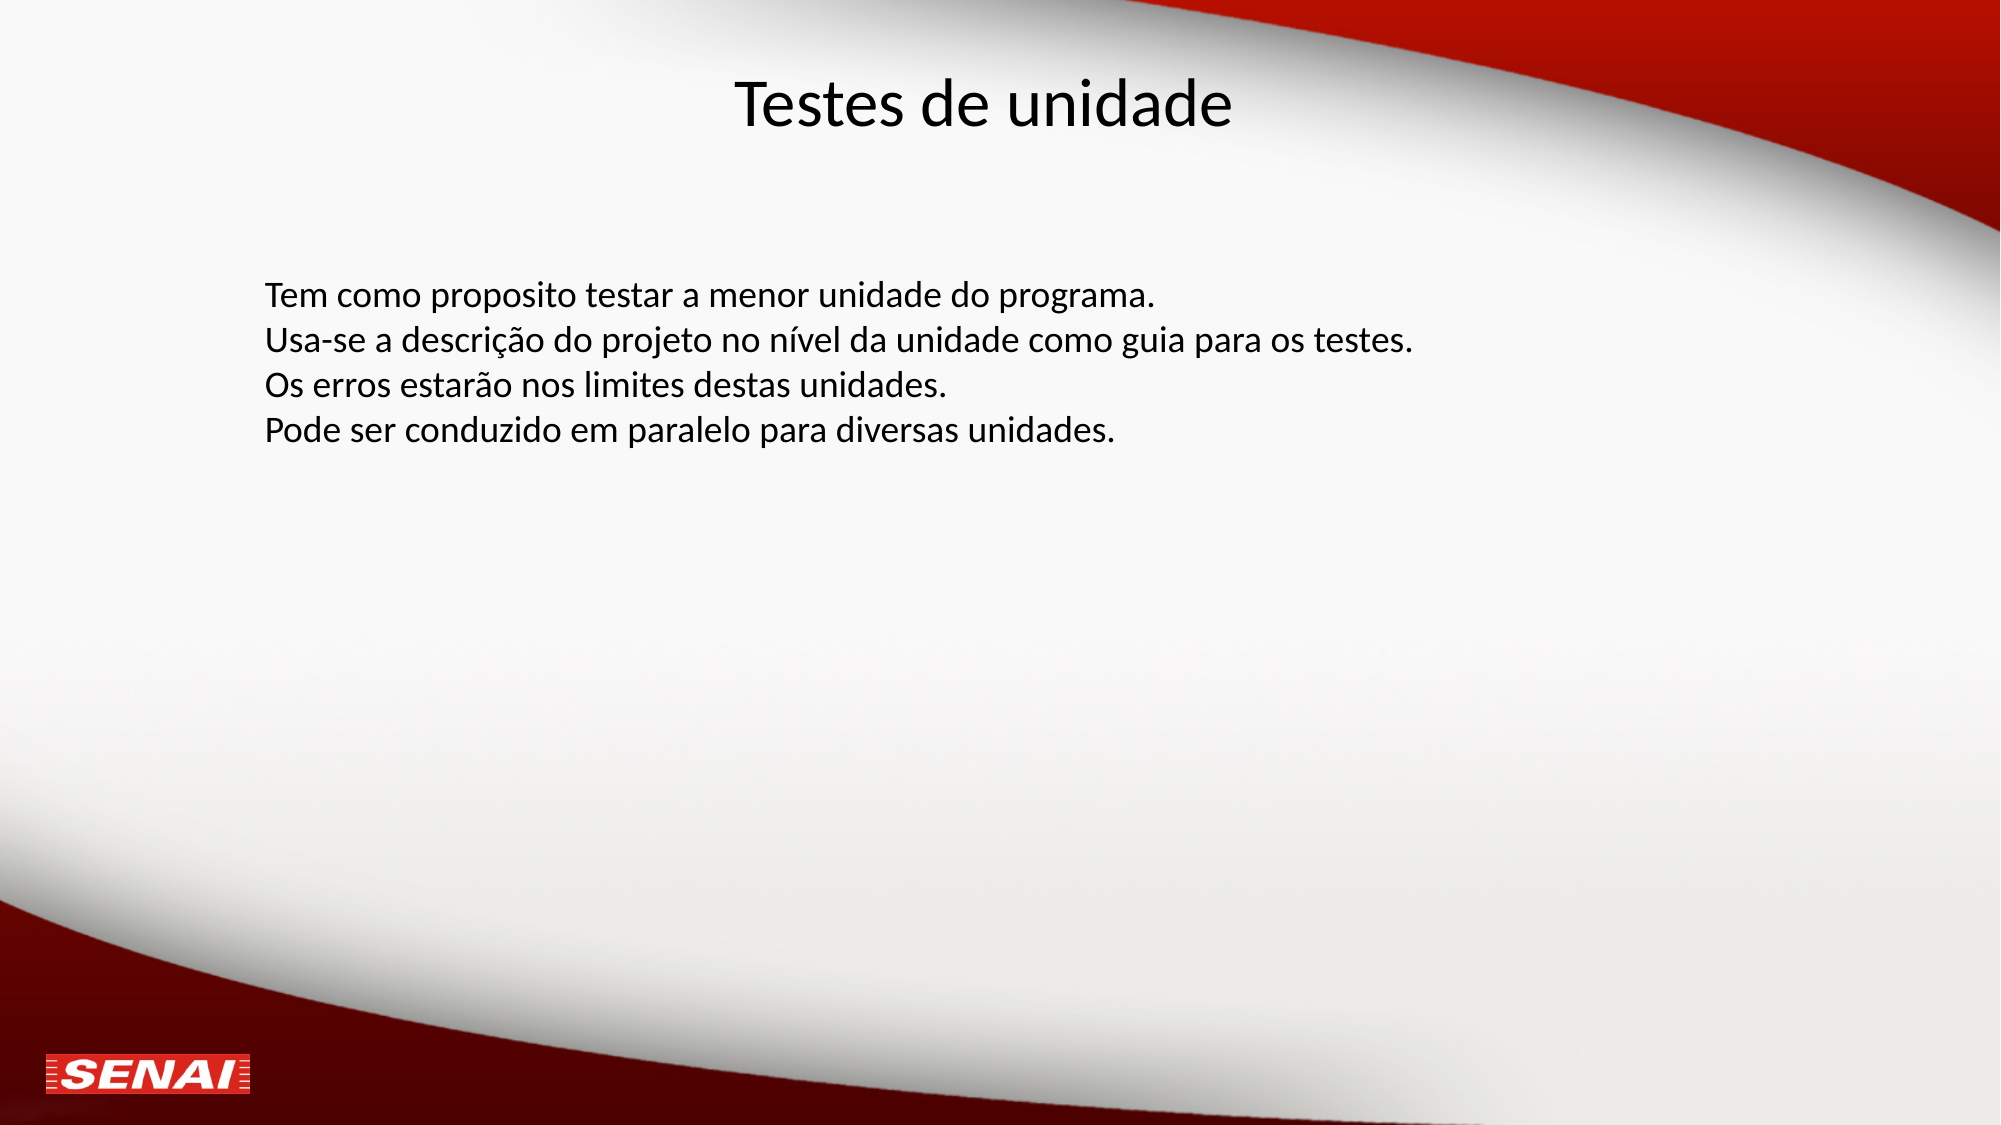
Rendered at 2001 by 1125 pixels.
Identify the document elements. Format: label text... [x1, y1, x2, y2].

list Tem como proposito testar a menor unidade do programa. Usa-se a descrição do projeto no nível da unidade como guia para os testes. Os erros estarão nos limites destas unidades. Pode ser conduzido em paralelo para diversas unidades. [249, 262, 1600, 1005]
picture [0, 0, 2001, 1125]
title Testes de unidade [84, 5, 1885, 193]
